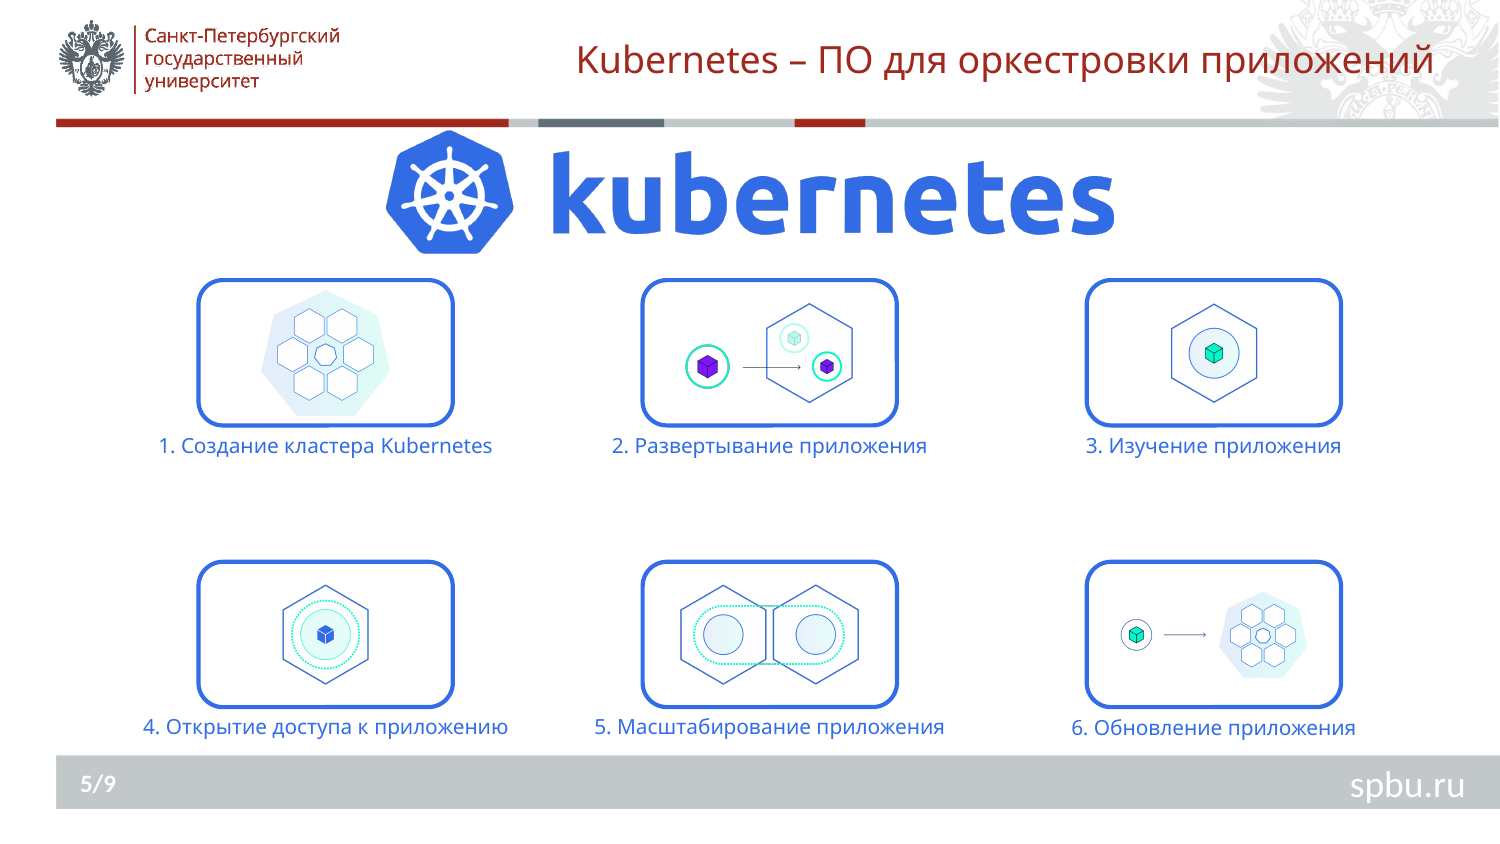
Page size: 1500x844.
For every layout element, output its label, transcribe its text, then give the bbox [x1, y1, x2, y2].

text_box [57, 19, 1451, 98]
slide_number 5/9 [64, 764, 313, 800]
picture [0, 0, 1500, 844]
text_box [126, 279, 1374, 748]
